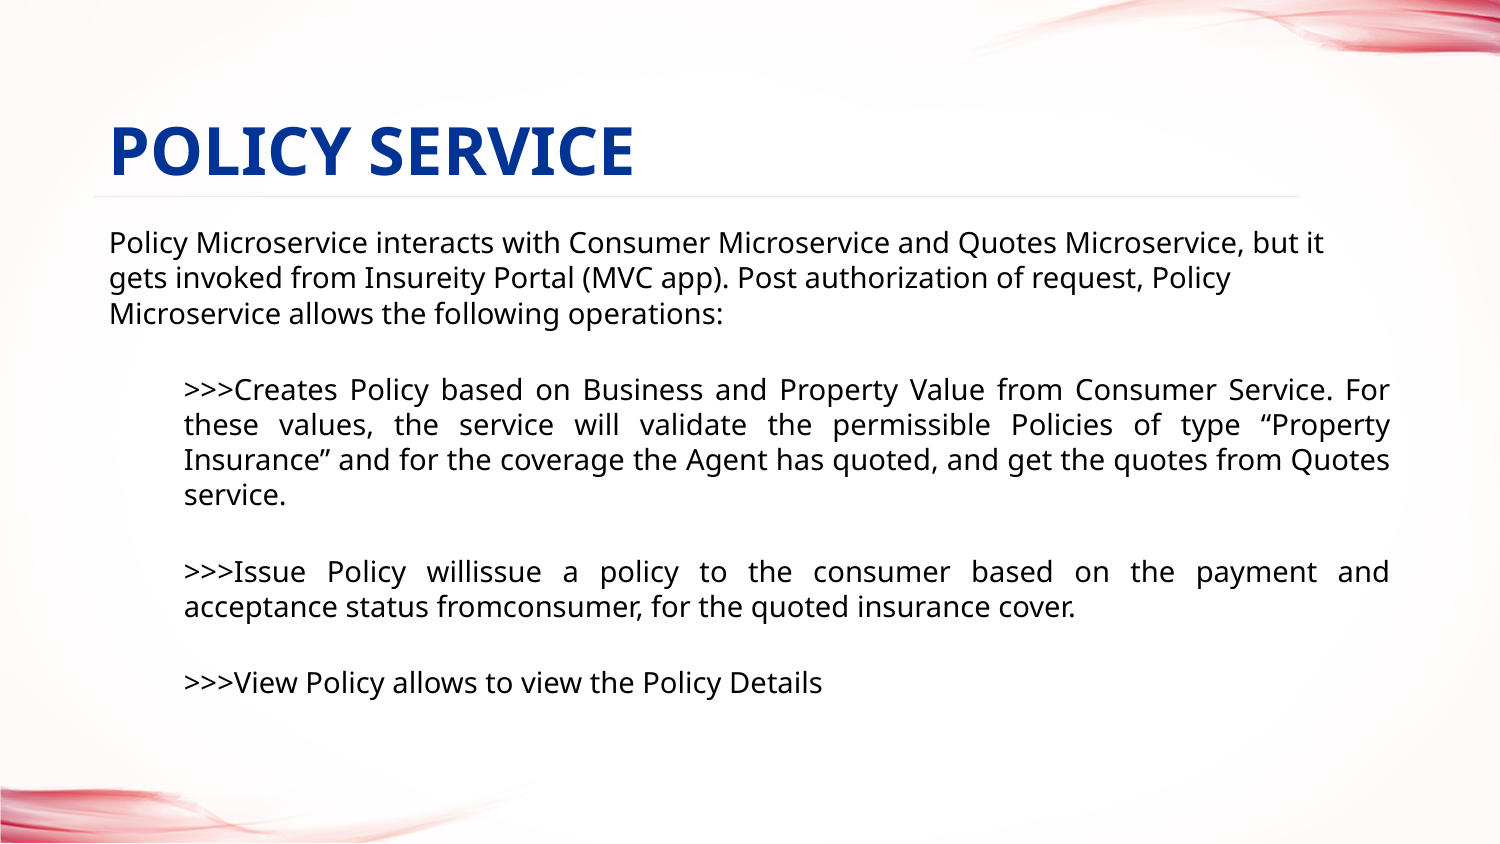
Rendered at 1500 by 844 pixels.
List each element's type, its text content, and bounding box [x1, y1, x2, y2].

title policy service [93, 93, 1407, 197]
list Policy Microservice interacts with Consumer Microservice and Quotes Microservice, but it gets invoked from Insureity Portal (MVC app). Post authorization of request, Policy Microservice allows the following operations: >>>Creates Policy based on Business and Property Value from Consumer Service. For these values, the service will validate the permissible Policies of type “Property Insurance” and for the coverage the Agent has quoted, and get the quotes from Quotes service. >>>Issue Policy willissue a policy to the consumer based on the payment and acceptance status fromconsumer, for the quoted insurance cover. >>>View Policy allows to view the Policy Details [93, 209, 1407, 749]
picture [0, 0, 1500, 844]
